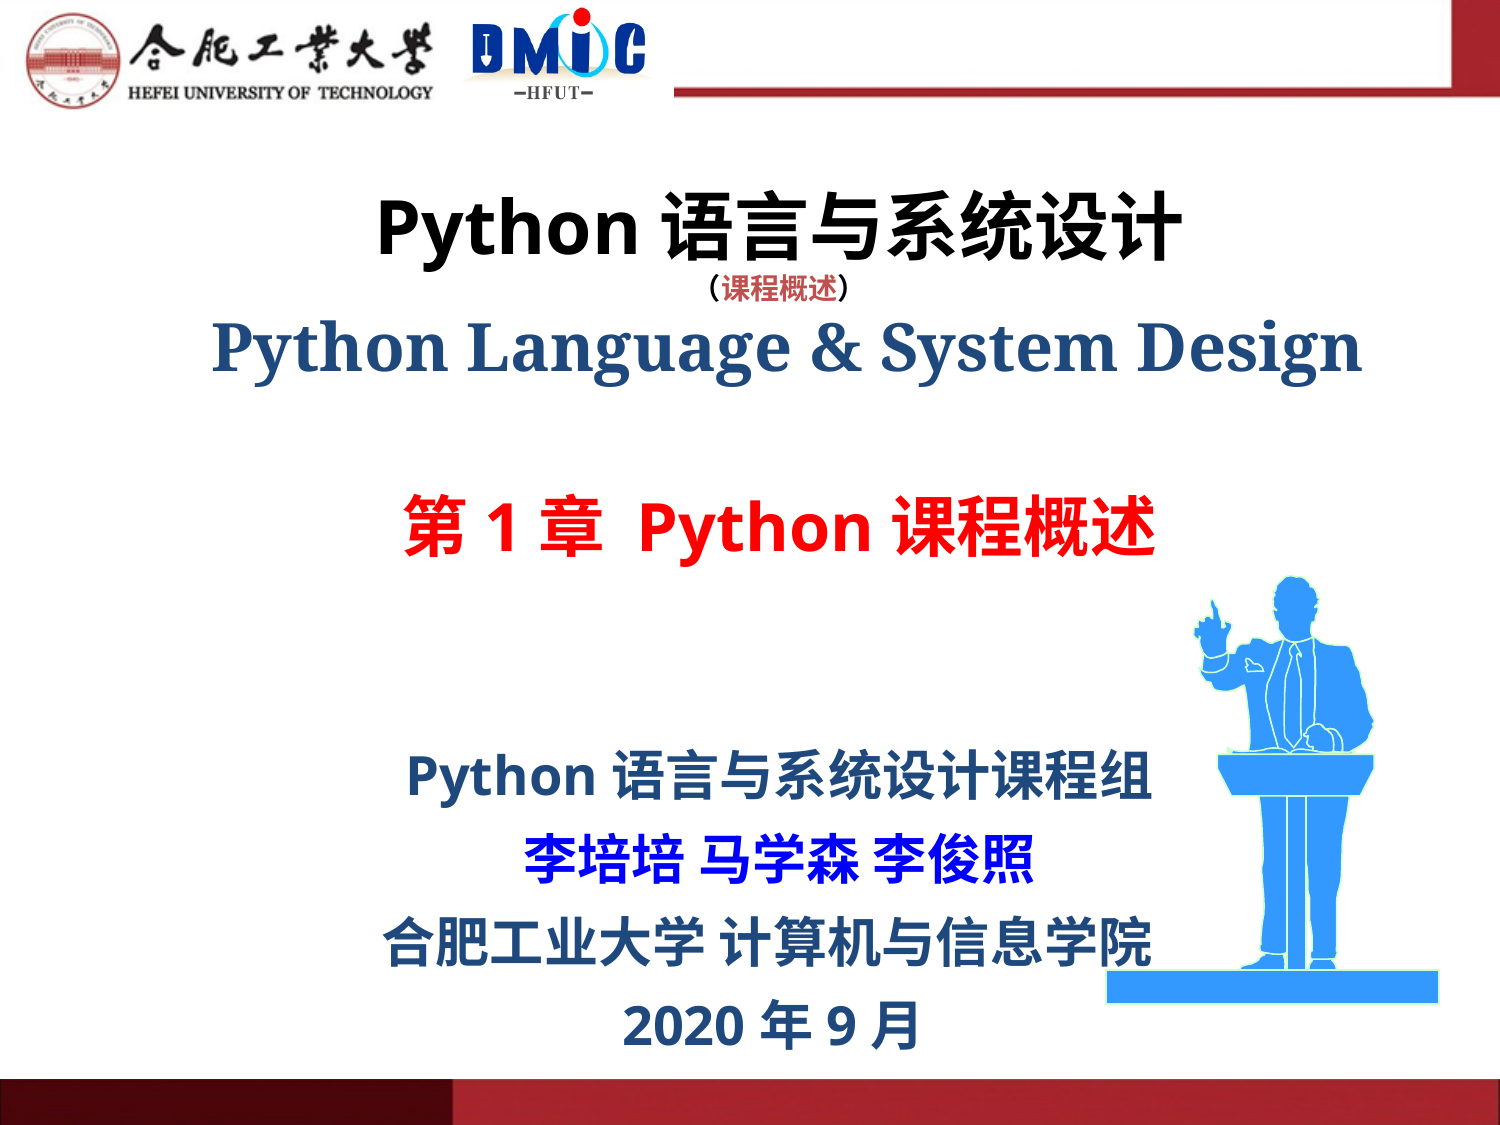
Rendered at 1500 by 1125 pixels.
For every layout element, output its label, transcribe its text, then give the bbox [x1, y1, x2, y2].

text_box Python语言与系统设计 （课程概述） Python Language & System Design 第1章 Python课程概述 Python语言与系统设计课程组 李培培 马学森 李俊照 合肥工业大学 计算机与信息学院 2020年9月 [159, 172, 1400, 1065]
picture [1104, 574, 1441, 1007]
picture [0, 1079, 1500, 1125]
picture [0, 0, 1500, 111]
